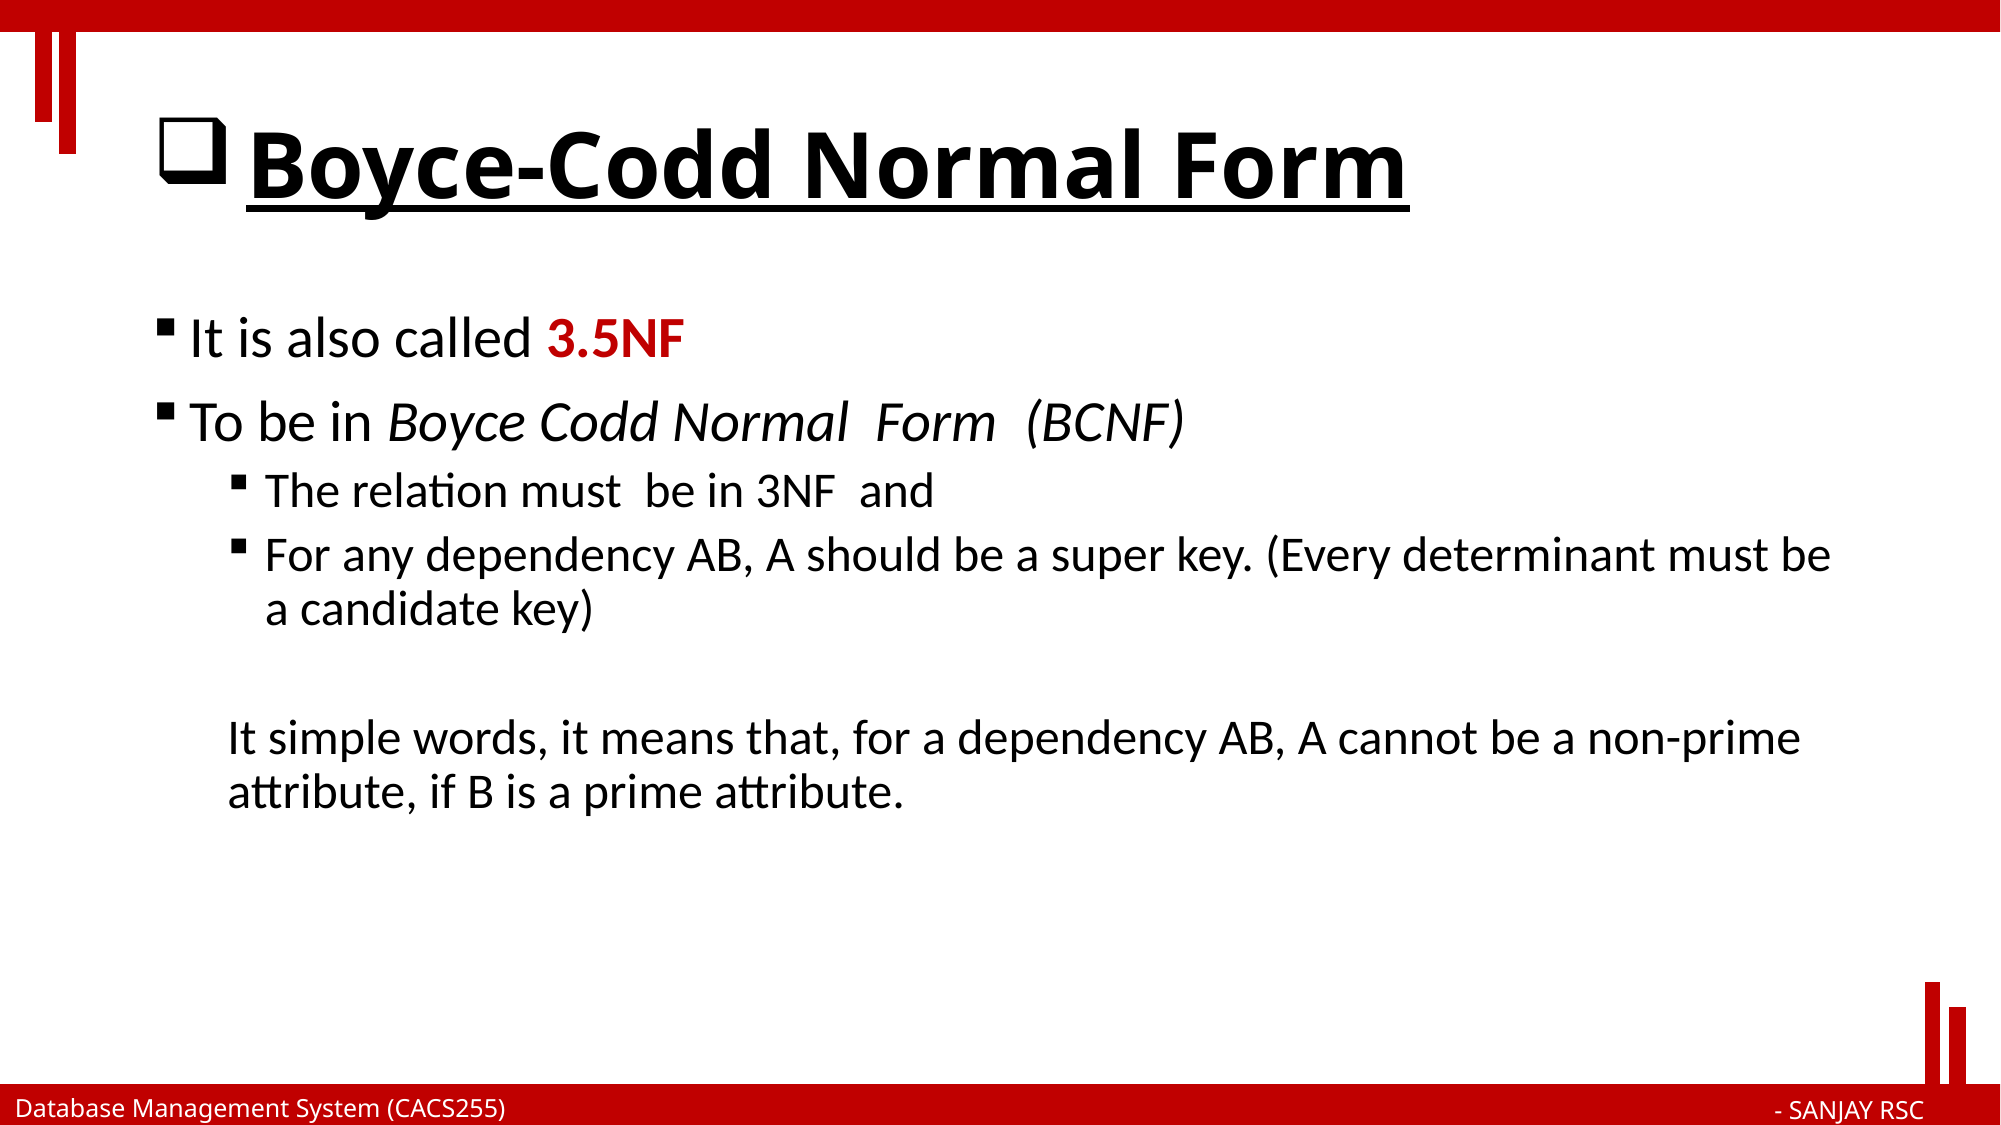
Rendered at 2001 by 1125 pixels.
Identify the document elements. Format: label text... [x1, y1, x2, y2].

title Boyce-Codd Normal Form [137, 59, 1863, 278]
